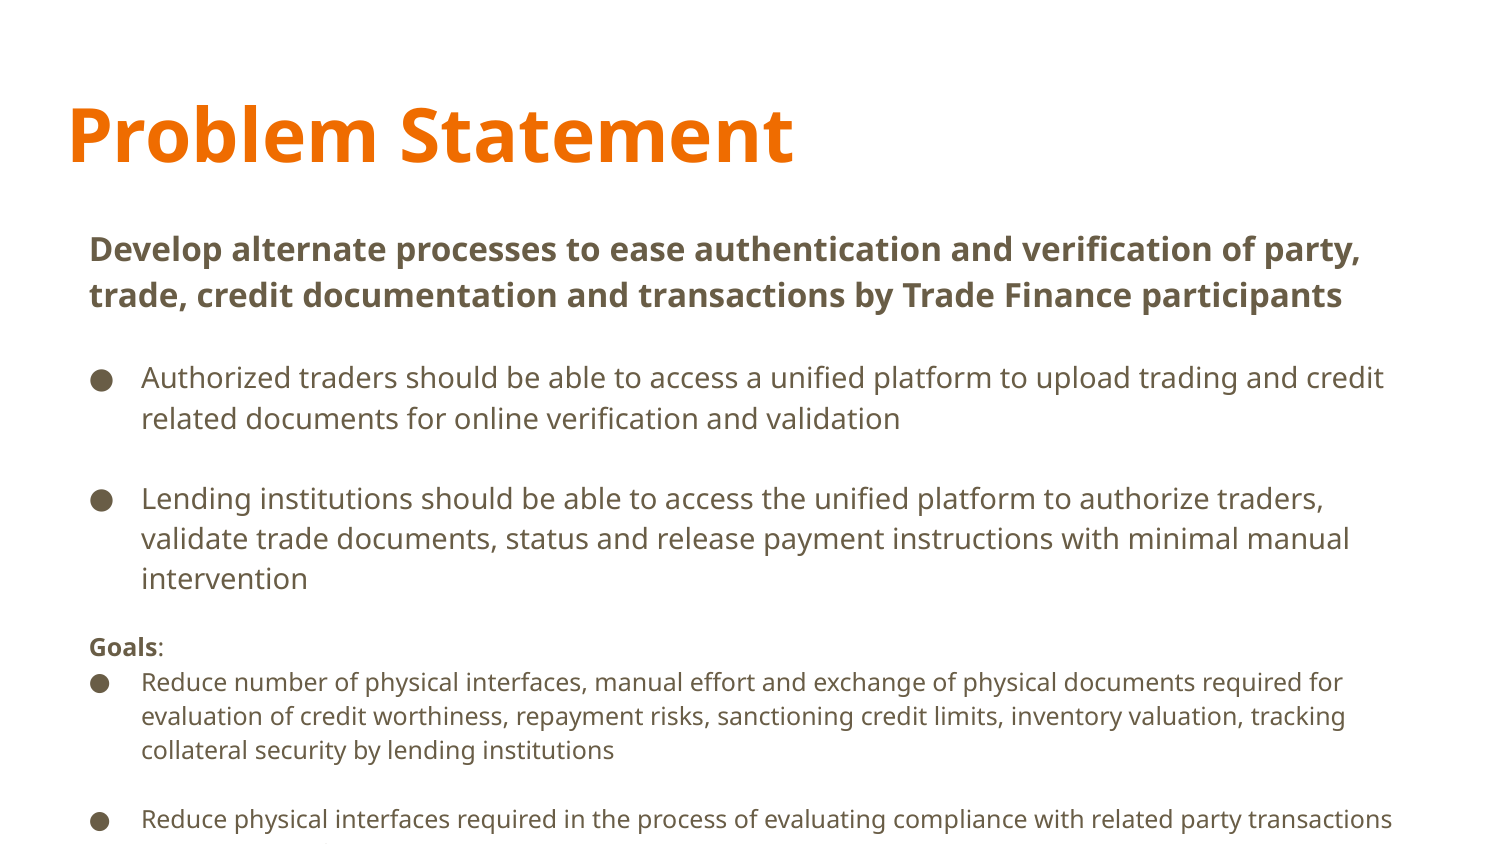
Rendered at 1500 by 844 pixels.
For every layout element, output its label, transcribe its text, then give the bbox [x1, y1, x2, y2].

title Problem Statement [51, 72, 1449, 189]
list Develop alternate processes to ease authentication and verification of party, trade, credit documentation and transactions by Trade Finance participants Authorized traders should be able to access a unified platform to upload trading and credit related documents for online verification and validation Lending institutions should be able to access the unified platform to authorize traders, validate trade documents, status and release payment instructions with minimal manual intervention Goals: Reduce number of physical interfaces, manual effort and exchange of physical documents required for evaluation of credit worthiness, repayment risks, sanctioning credit limits, inventory valuation, tracking collateral security by lending institutions Reduce physical interfaces required in the process of evaluating compliance with related party transactions and subsidiary financing guidelines [51, 207, 1449, 750]
